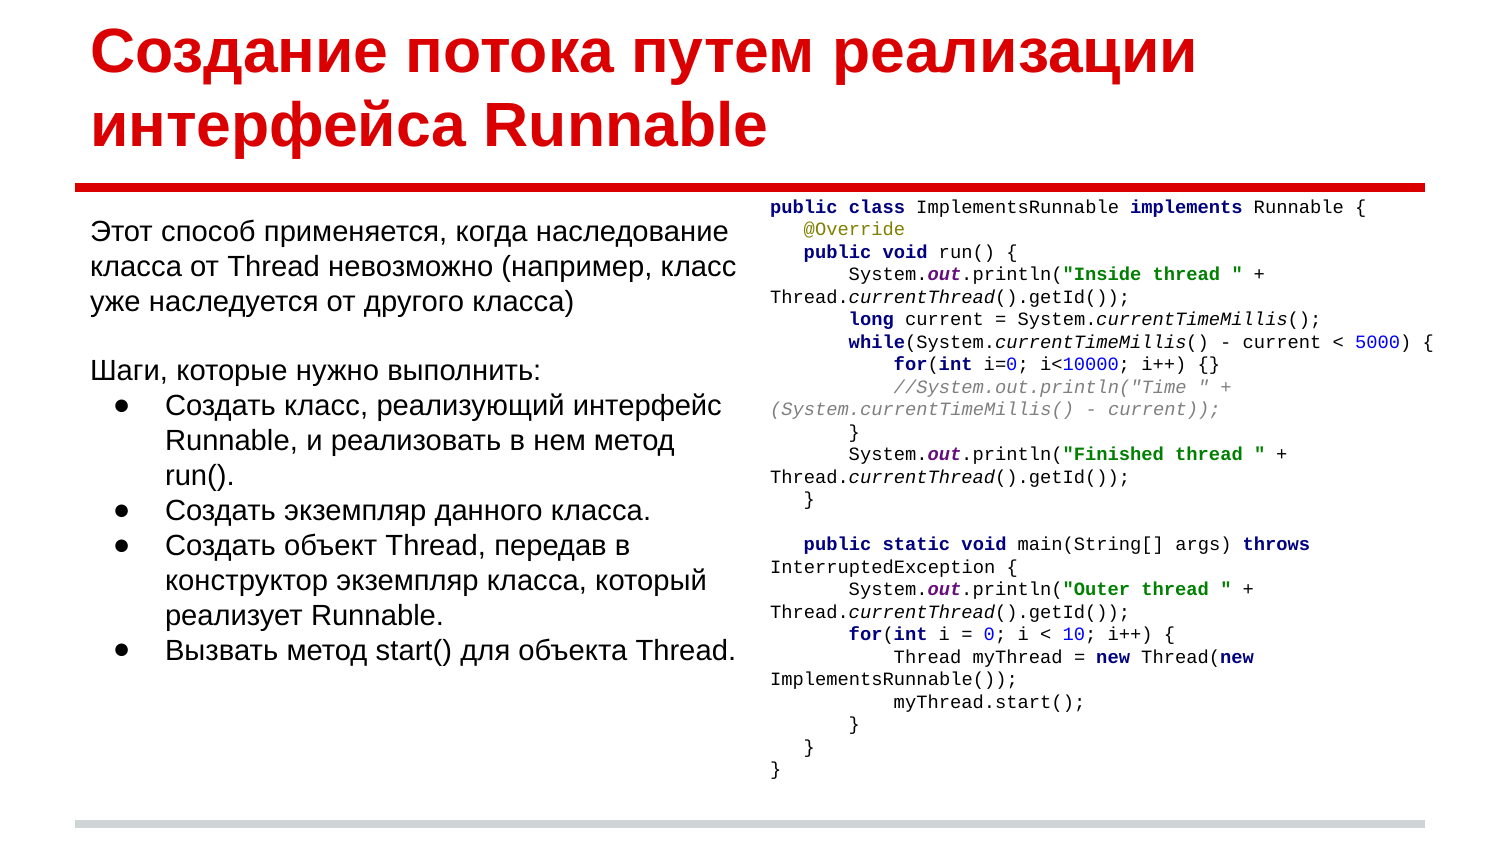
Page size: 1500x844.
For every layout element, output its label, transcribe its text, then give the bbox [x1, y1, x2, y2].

list Этот способ применяется, когда наследование класса от Thread невозможно (например, класс уже наследуется от другого класса) Шаги, которые нужно выполнить: Создать класс, реализующий интерфейс Runnable, и реализовать в нем метод run(). Создать экземпляр данного класса. Создать объект Thread, передав в конструктор экземпляр класса, который реализует Runnable. Вызвать метод start() для объекта Thread. [75, 196, 755, 808]
title Создание потока путем реализации интерфейса Runnable [75, 33, 1425, 175]
text_box public class ImplementsRunnable implements Runnable { @Override public void run() { System.out.println("Inside thread " + Thread.currentThread().getId()); long current = System.currentTimeMillis(); while(System.currentTimeMillis() - current < 5000) { for(int i=0; i<10000; i++) {} //System.out.println("Time " + (System.currentTimeMillis() - current)); } System.out.println("Finished thread " + Thread.currentThread().getId()); } public static void main(String[] args) throws InterruptedException { System.out.println("Outer thread " + Thread.currentThread().getId()); for(int i = 0; i < 10; i++) { Thread myThread = new Thread(new ImplementsRunnable()); myThread.start(); } } } [754, 196, 1483, 778]
